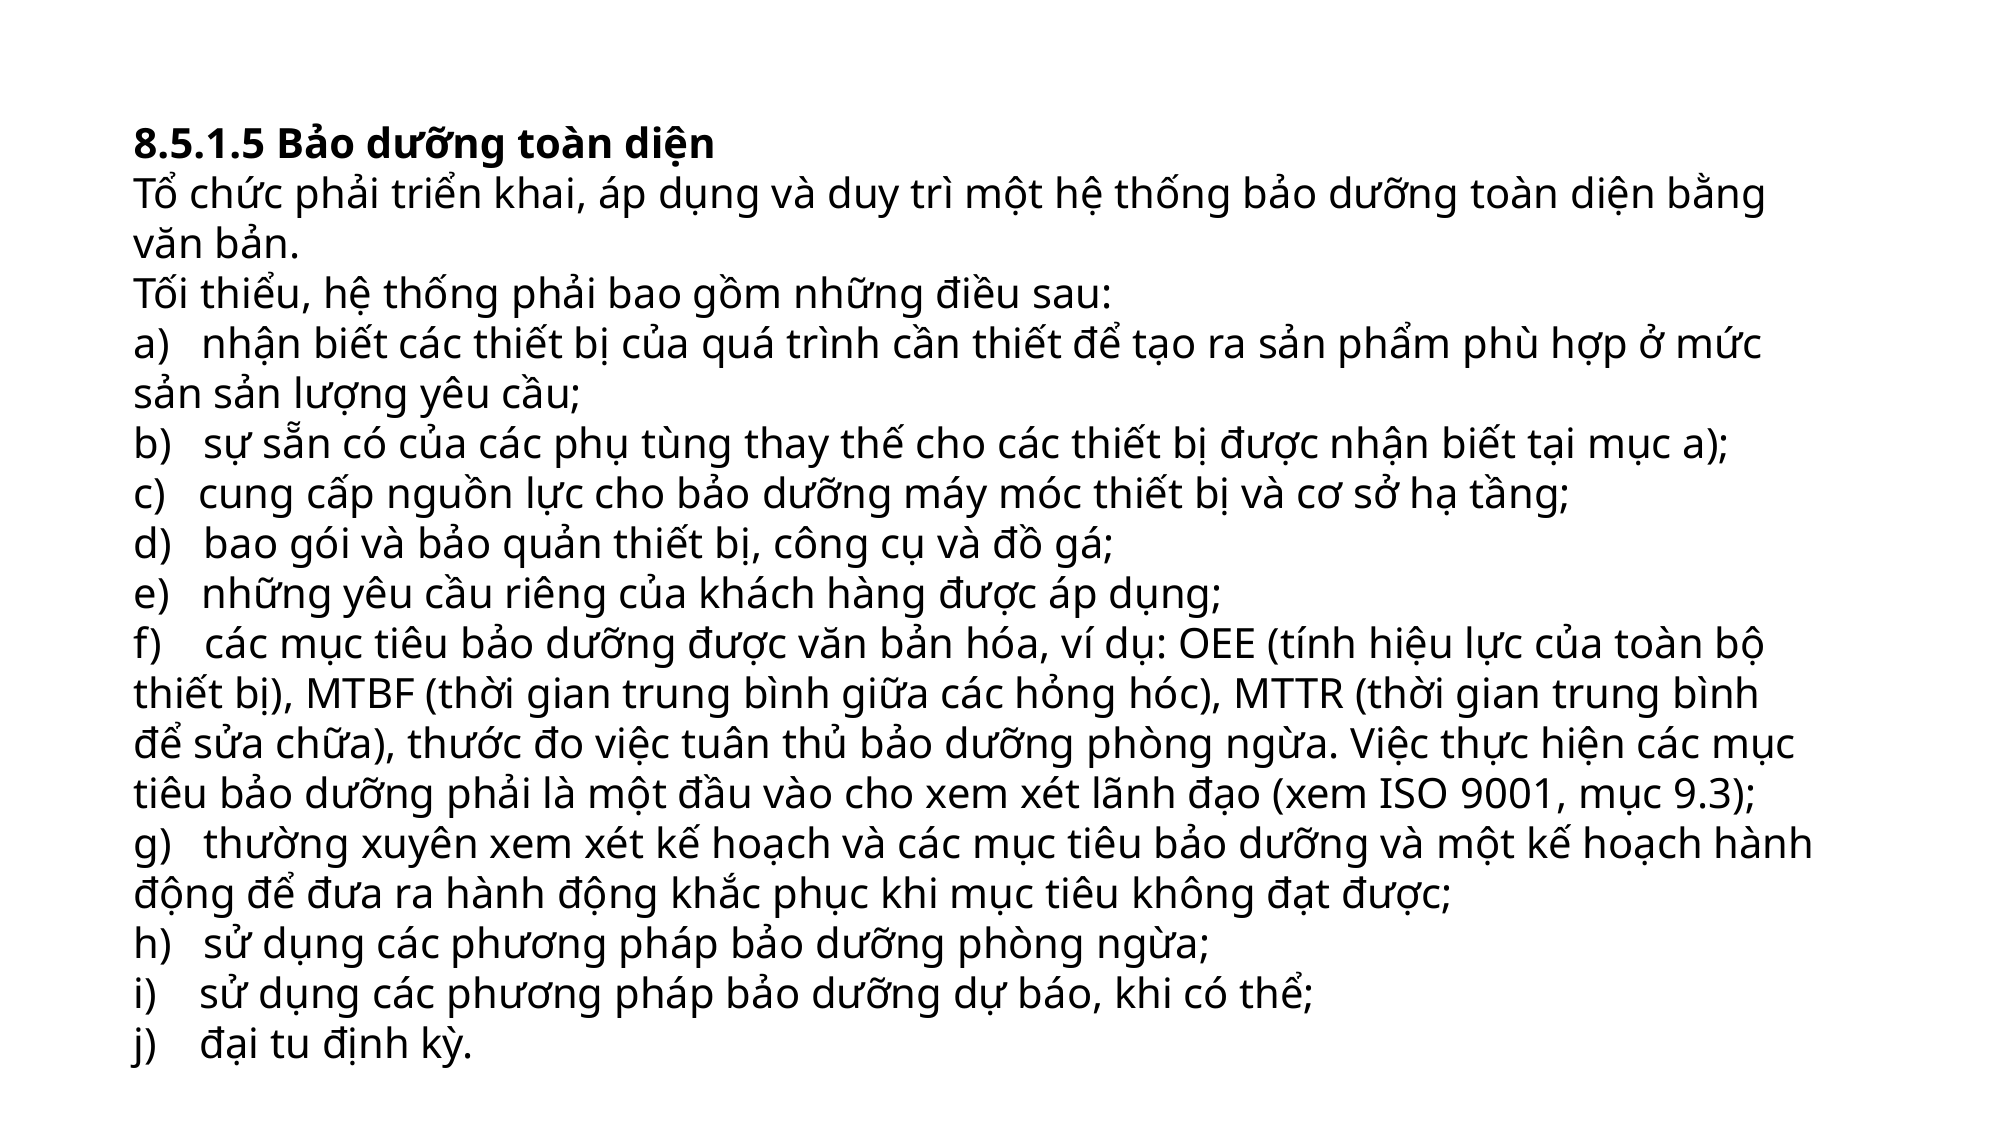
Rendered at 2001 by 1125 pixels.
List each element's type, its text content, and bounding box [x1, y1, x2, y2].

text_box 8.5.1.5 Bảo dưỡng toàn diện Tổ chức phải triển khai, áp dụng và duy trì một hệ thống bảo dưỡng toàn diện bằng văn bản. Tối thiểu, hệ thống phải bao gồm những điều sau: a) nhận biết các thiết bị của quá trình cần thiết để tạo ra sản phẩm phù hợp ở mức sản sản lượng yêu cầu; b) sự sẵn có của các phụ tùng thay thế cho các thiết bị được nhận biết tại mục a); c) cung cấp nguồn lực cho bảo dưỡng máy móc thiết bị và cơ sở hạ tầng; d) bao gói và bảo quản thiết bị, công cụ và đồ gá; e) những yêu cầu riêng của khách hàng được áp dụng; f) các mục tiêu bảo dưỡng được văn bản hóa, ví dụ: OEE (tính hiệu lực của toàn bộ thiết bị), MTBF (thời gian trung bình giữa các hỏng hóc), MTTR (thời gian trung bình để sửa chữa), thước đo việc tuân thủ bảo dưỡng phòng ngừa. Việc thực hiện các mục tiêu bảo dưỡng phải là một đầu vào cho xem xét lãnh đạo (xem ISO 9001, mục 9.3); g) thường xuyên xem xét kế hoạch và các mục tiêu bảo dưỡng và một kế hoạch hành động để đưa ra hành động khắc phục khi mục tiêu không đạt được; h) sử dụng các phương pháp bảo dưỡng phòng ngừa; i) sử dụng các phương pháp bảo dưỡng dự báo, khi có thể; j) đại tu định kỳ. [118, 108, 1834, 1075]
